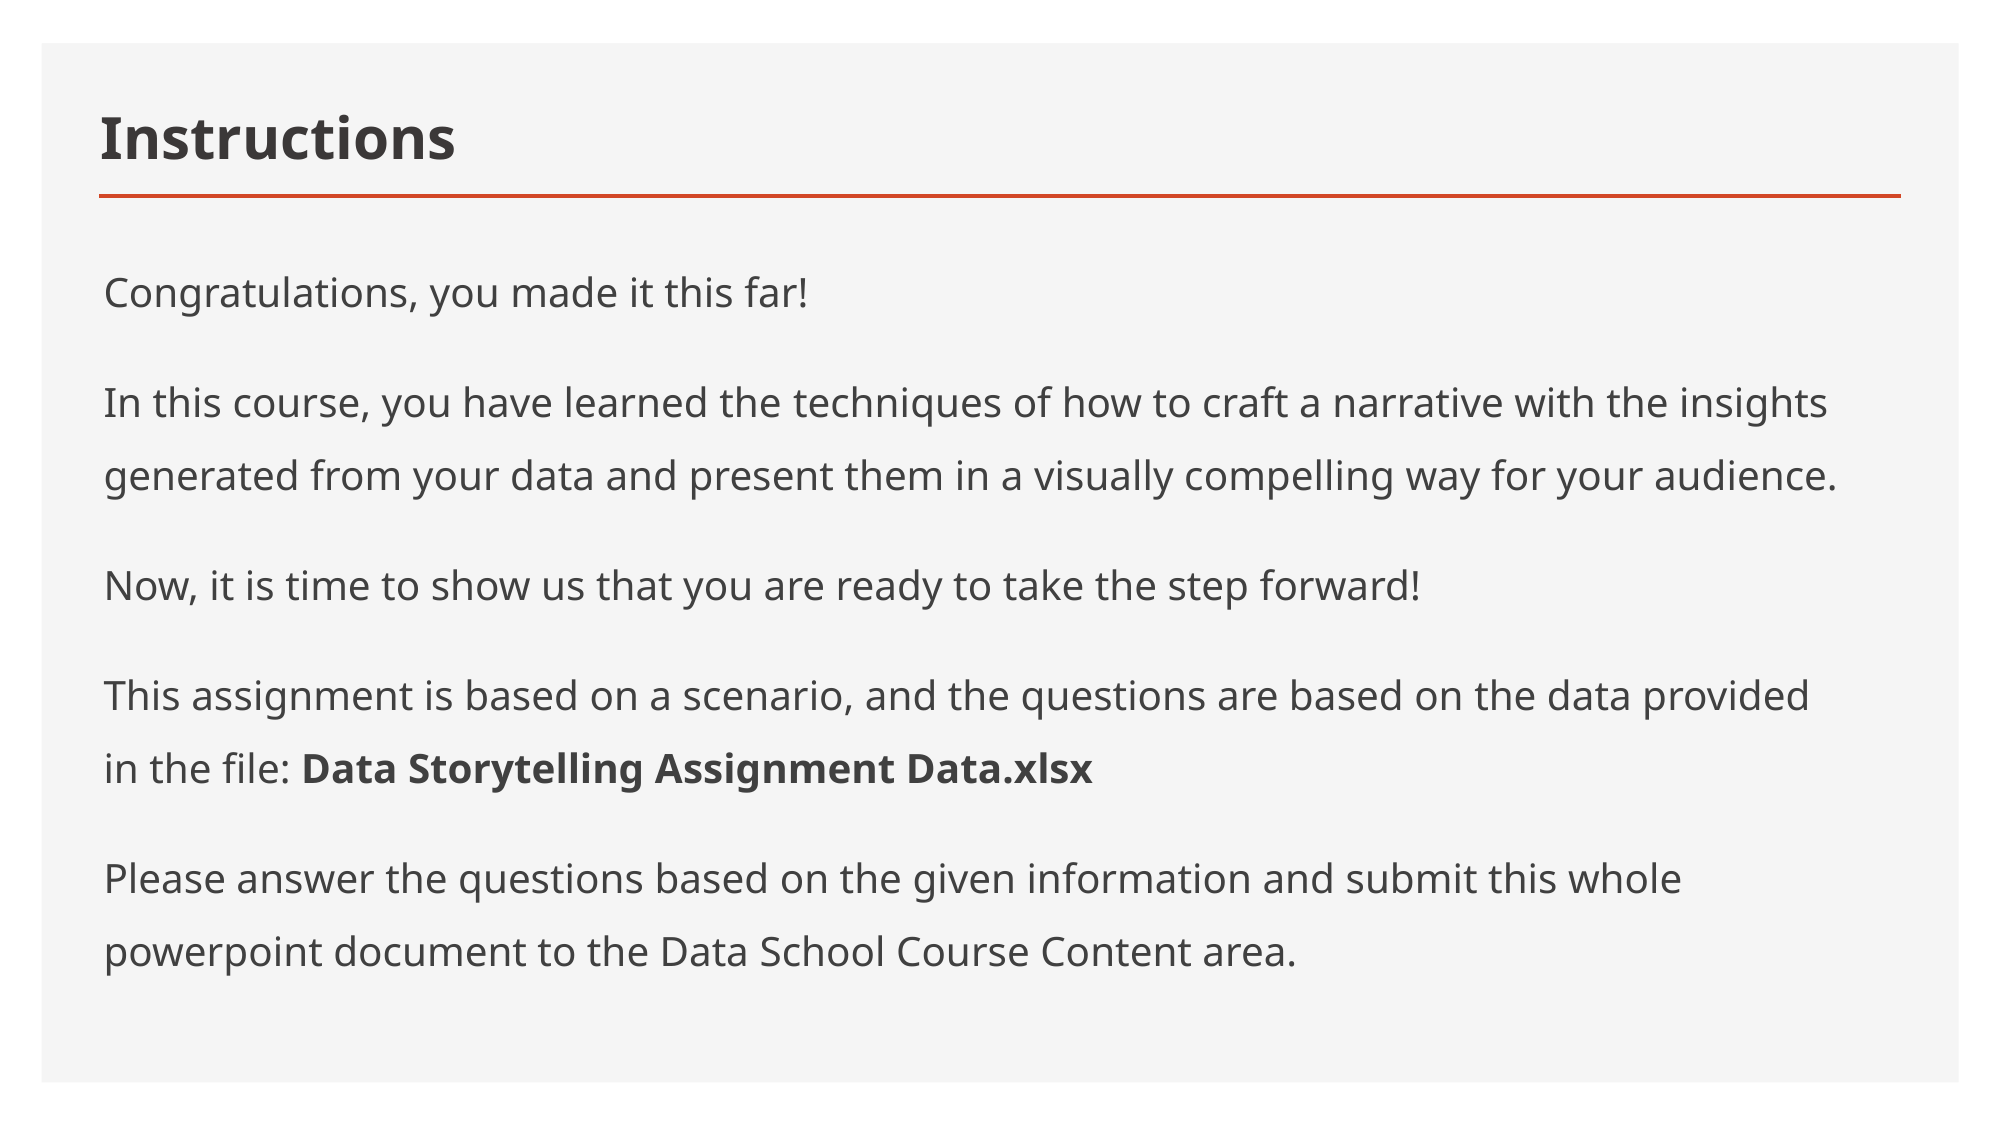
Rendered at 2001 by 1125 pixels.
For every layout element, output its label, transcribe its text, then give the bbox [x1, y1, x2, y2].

title Instructions [85, 73, 1214, 179]
list Congratulations, you made it this far! In this course, you have learned the techniques of how to craft a narrative with the insights generated from your data and present them in a visually compelling way for your audience. Now, it is time to show us that you are ready to take the step forward! This assignment is based on a scenario, and the questions are based on the data provided in the file: Data Storytelling Assignment Data.xlsx Please answer the questions based on the given information and submit this whole powerpoint document to the Data School Course Content area. [88, 235, 1872, 1052]
